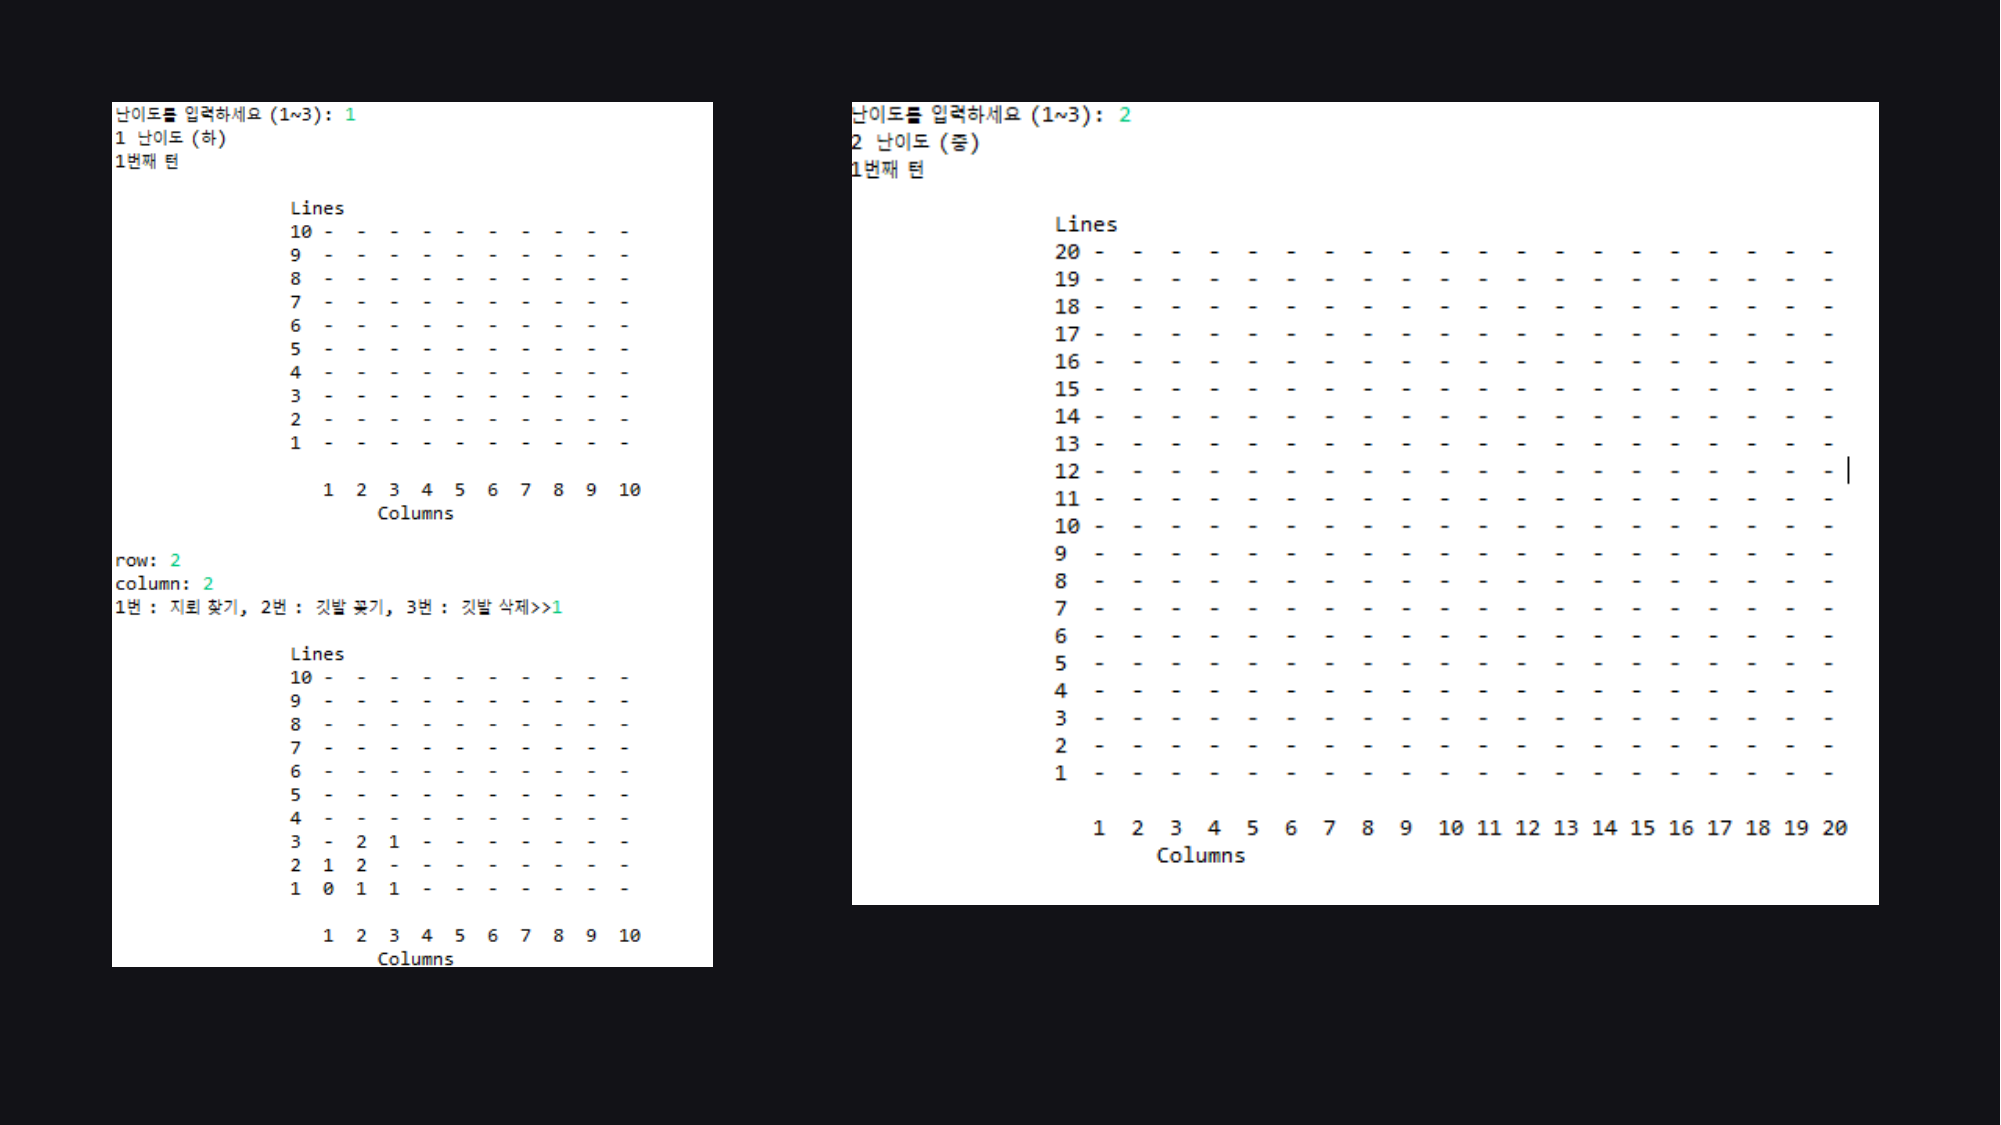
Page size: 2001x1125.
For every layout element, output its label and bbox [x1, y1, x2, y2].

picture [112, 102, 713, 968]
picture [852, 102, 1879, 905]
